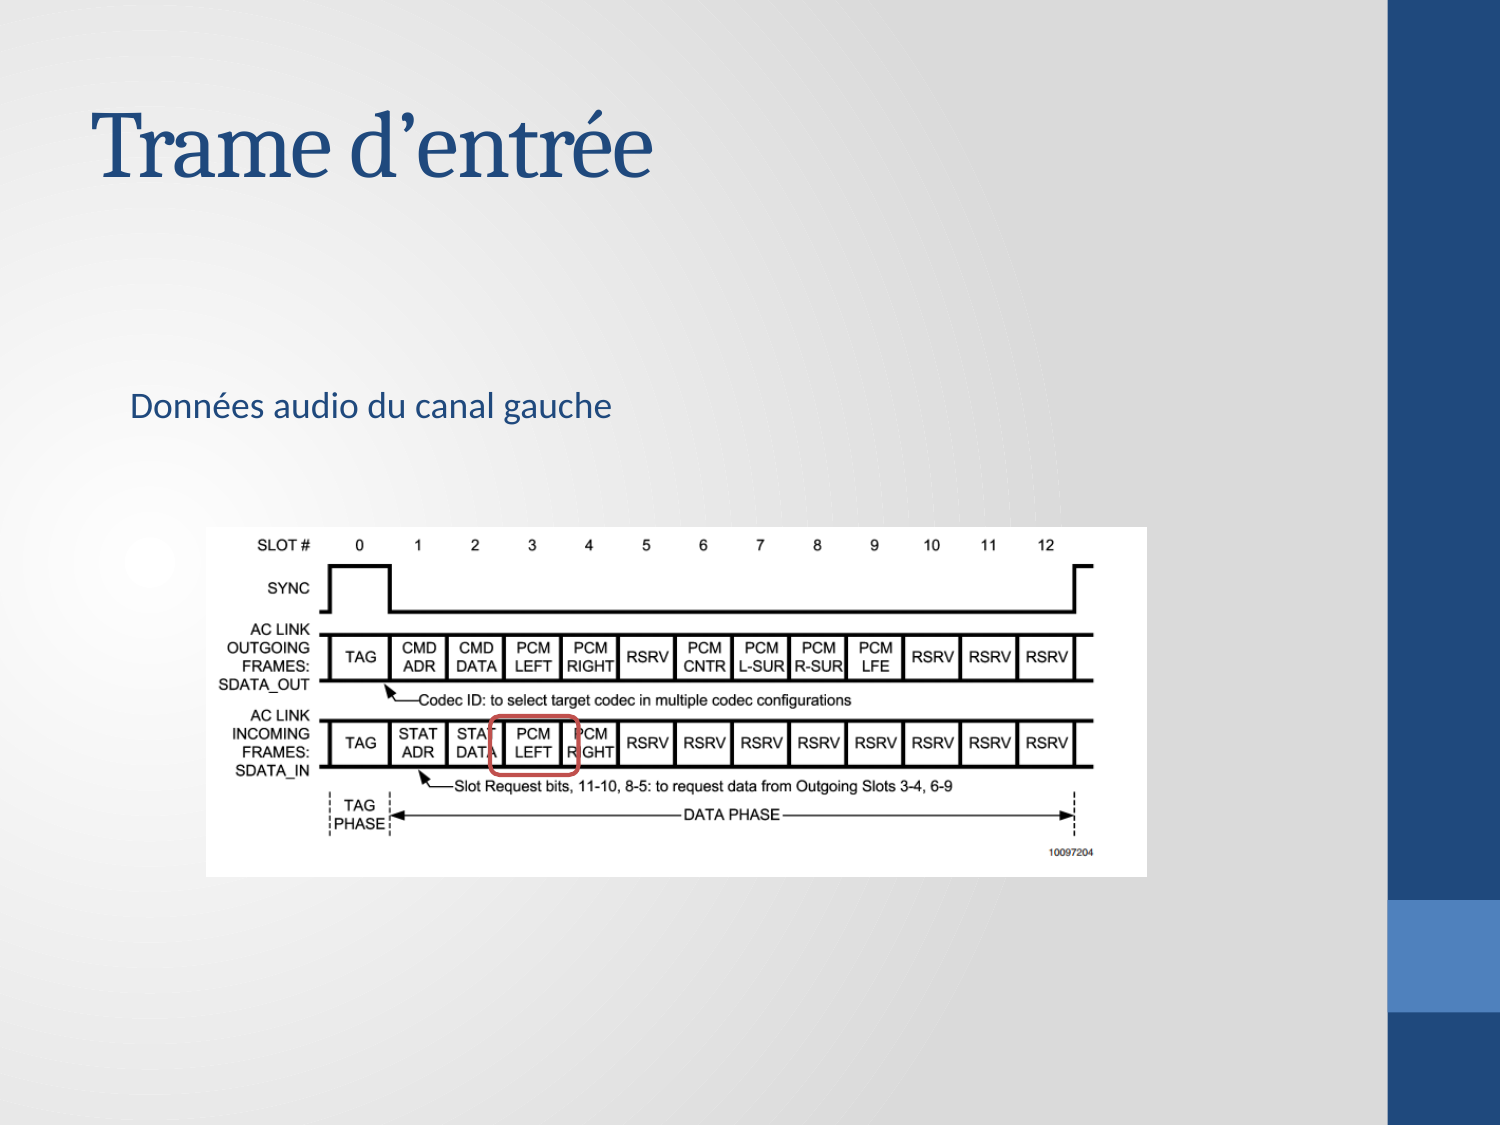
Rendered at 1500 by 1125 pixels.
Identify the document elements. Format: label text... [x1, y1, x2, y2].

picture [206, 526, 1148, 877]
title Trame d’entrée [75, 45, 1325, 233]
text_box Données audio du canal gauche [115, 373, 645, 434]
